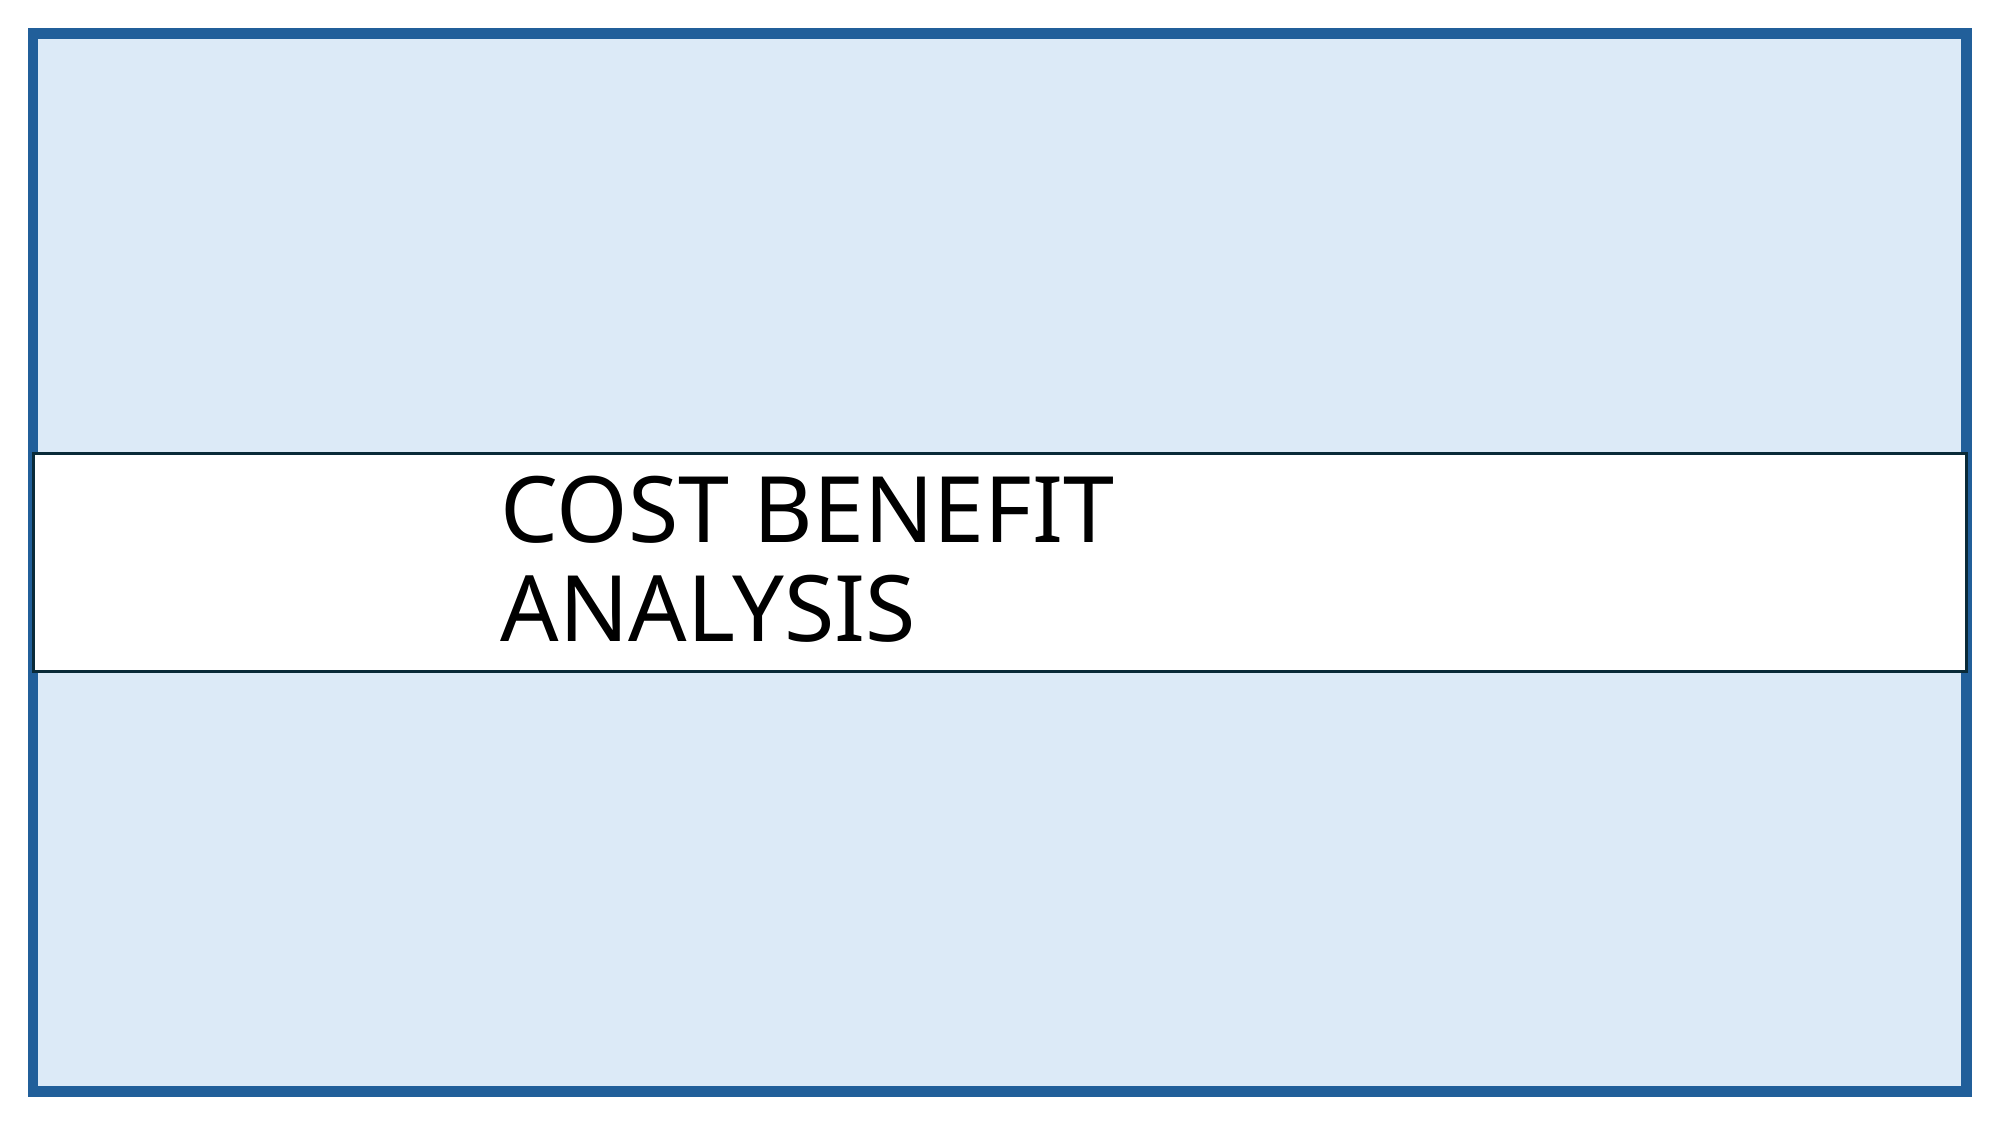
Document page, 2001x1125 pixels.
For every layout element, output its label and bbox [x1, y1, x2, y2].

text_box [32, 32, 1968, 1093]
